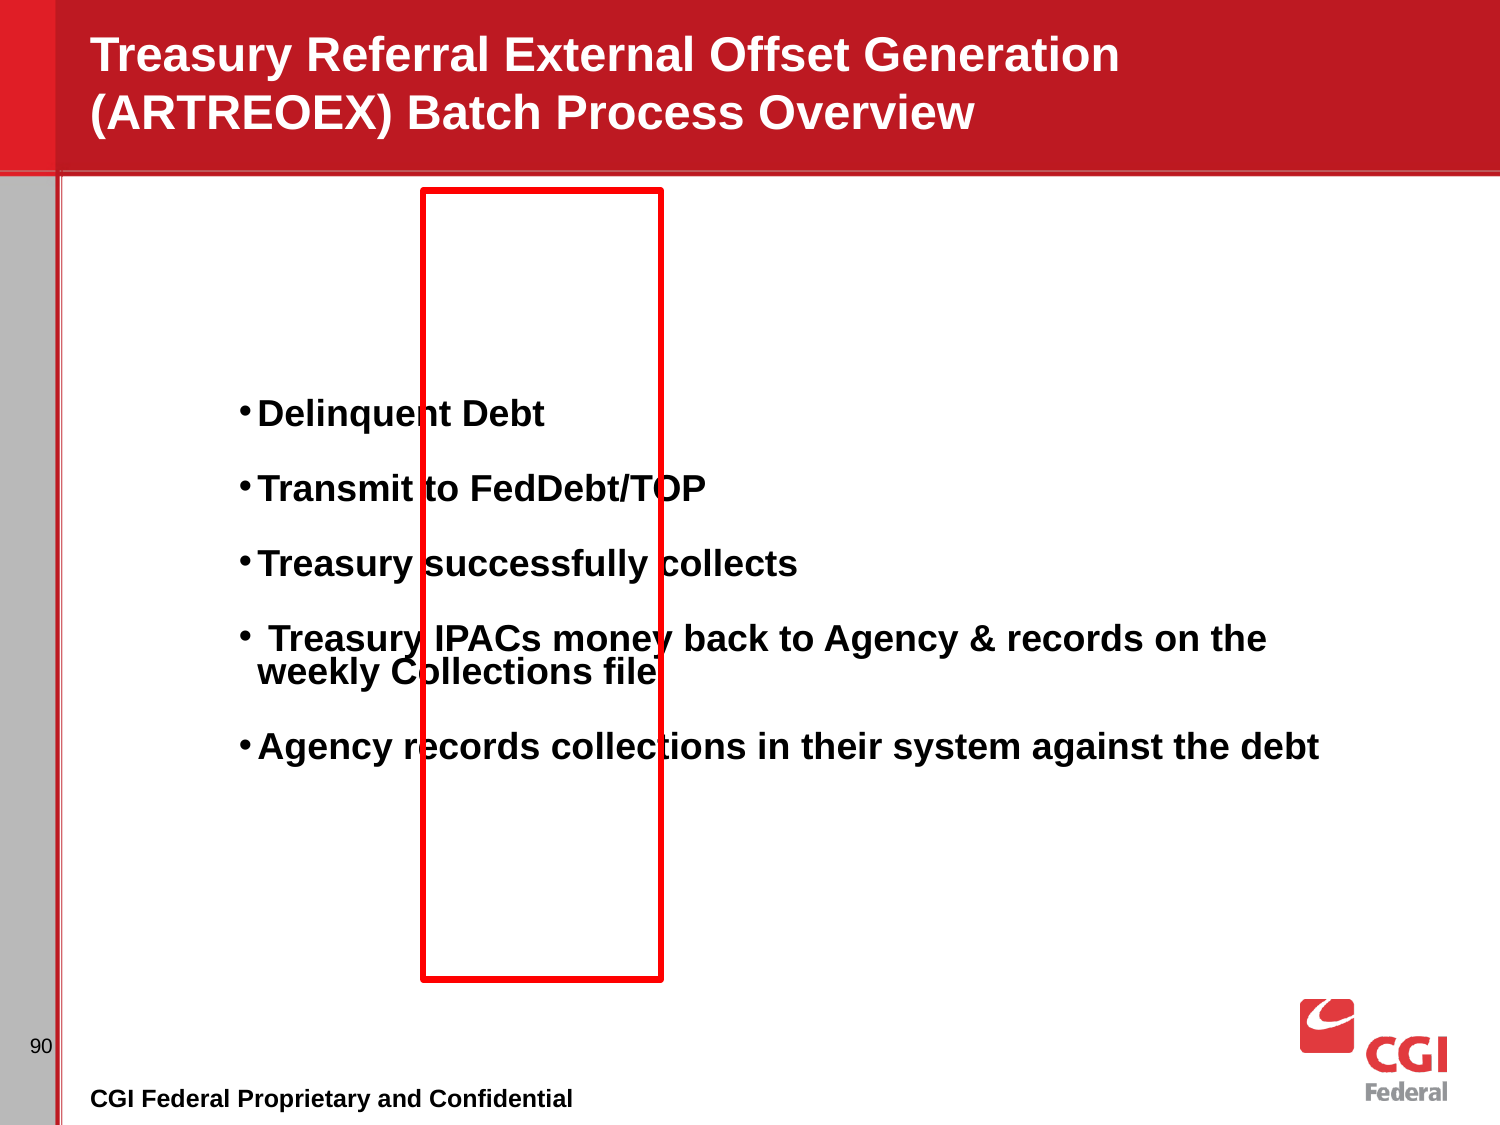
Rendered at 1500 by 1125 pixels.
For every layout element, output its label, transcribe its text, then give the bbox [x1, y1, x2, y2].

footer CGI Federal Proprietary and Confidential [75, 1074, 1225, 1125]
title Treasury Referral External Offset Generation (ARTREOEX) Batch Process Overview [74, 54, 1286, 131]
text_box Delinquent Debt Transmit to FedDebt/TOP Treasury successfully collects Treasury IPACs money back to Agency & records on the weekly Collections file Agency records collections in their system against the debt [188, 197, 423, 969]
slide_number ‹#› [2, 1017, 81, 1066]
text_box [423, 190, 661, 980]
picture [0, 0, 1500, 1125]
text_box [61, 131, 1487, 994]
picture [1300, 999, 1447, 1101]
text_box Delinquent Debt Transmit to FedDebt/TOP Treasury successfully collects Treasury IPACs money back to Agency & records on the weekly Collections file Agency records collections in their system against the debt [661, 197, 1371, 969]
